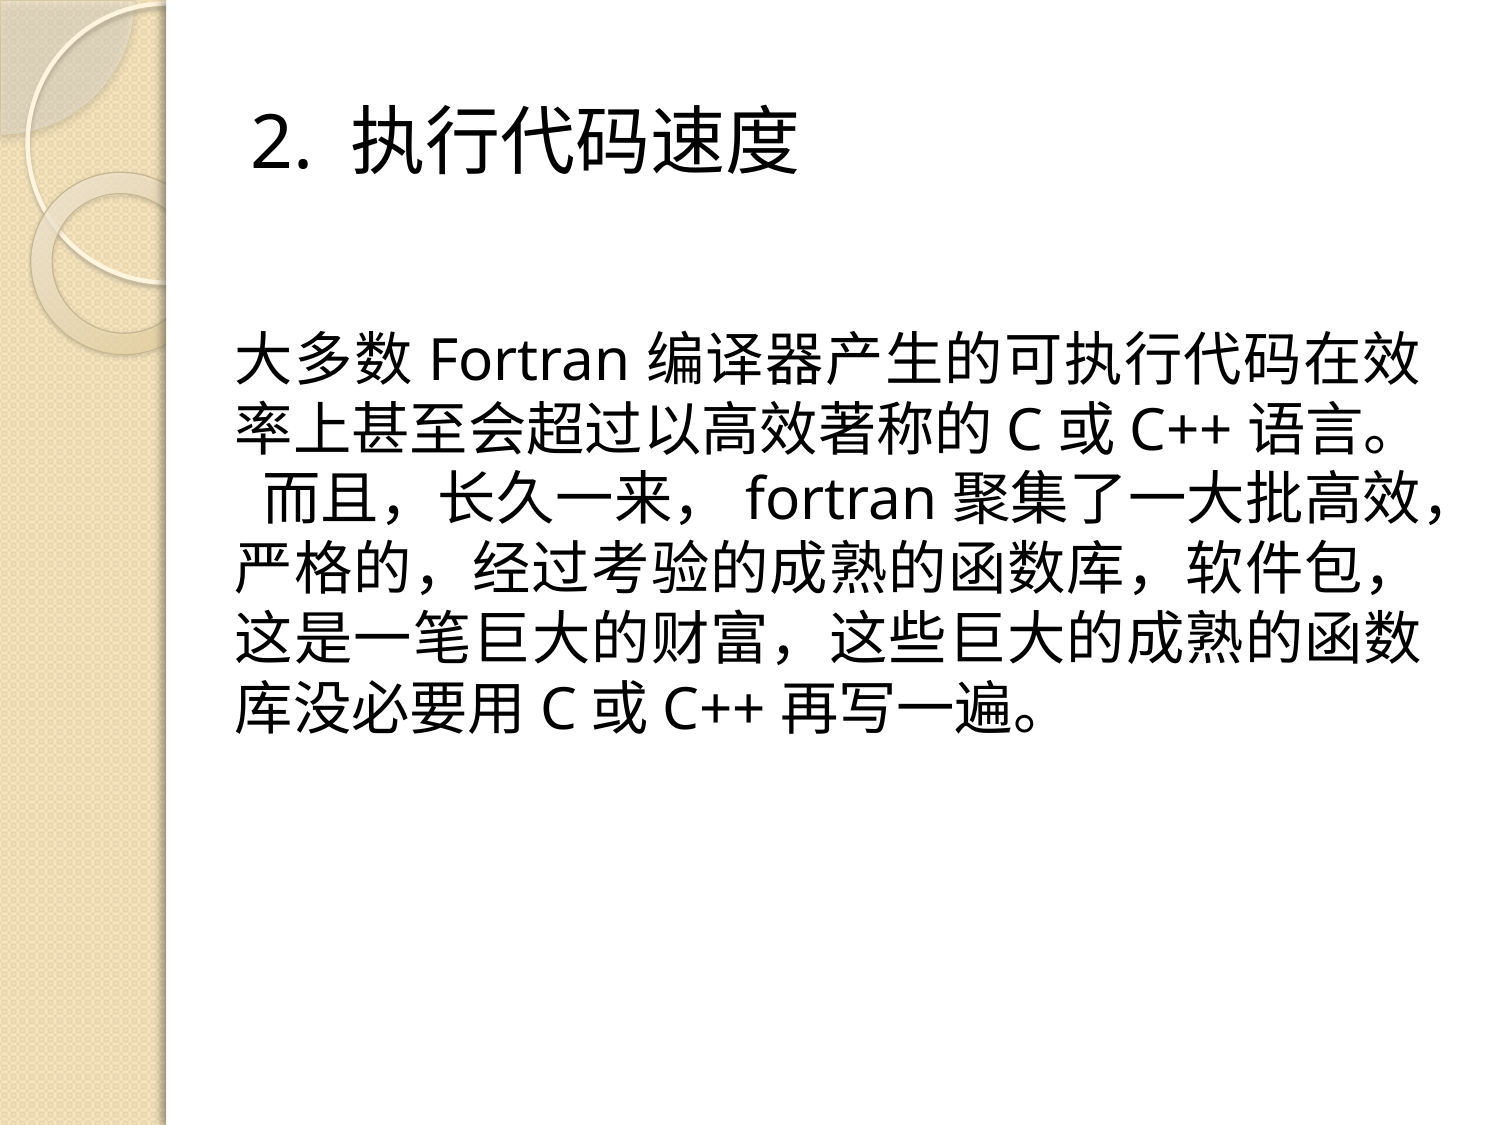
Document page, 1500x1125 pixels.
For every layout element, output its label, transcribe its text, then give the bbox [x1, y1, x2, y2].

title 2. 执行代码速度 [235, 45, 1466, 233]
list 大多数Fortran编译器产生的可执行代码在效率上甚至会超过以高效著称的C或C++语言。 而且，长久一来，fortran聚集了一大批高效，严格的，经过考验的成熟的函数库，软件包，这是一笔巨大的财富，这些巨大的成熟的函数库没必要用C或C++再写一遍。 [206, 314, 1437, 1102]
